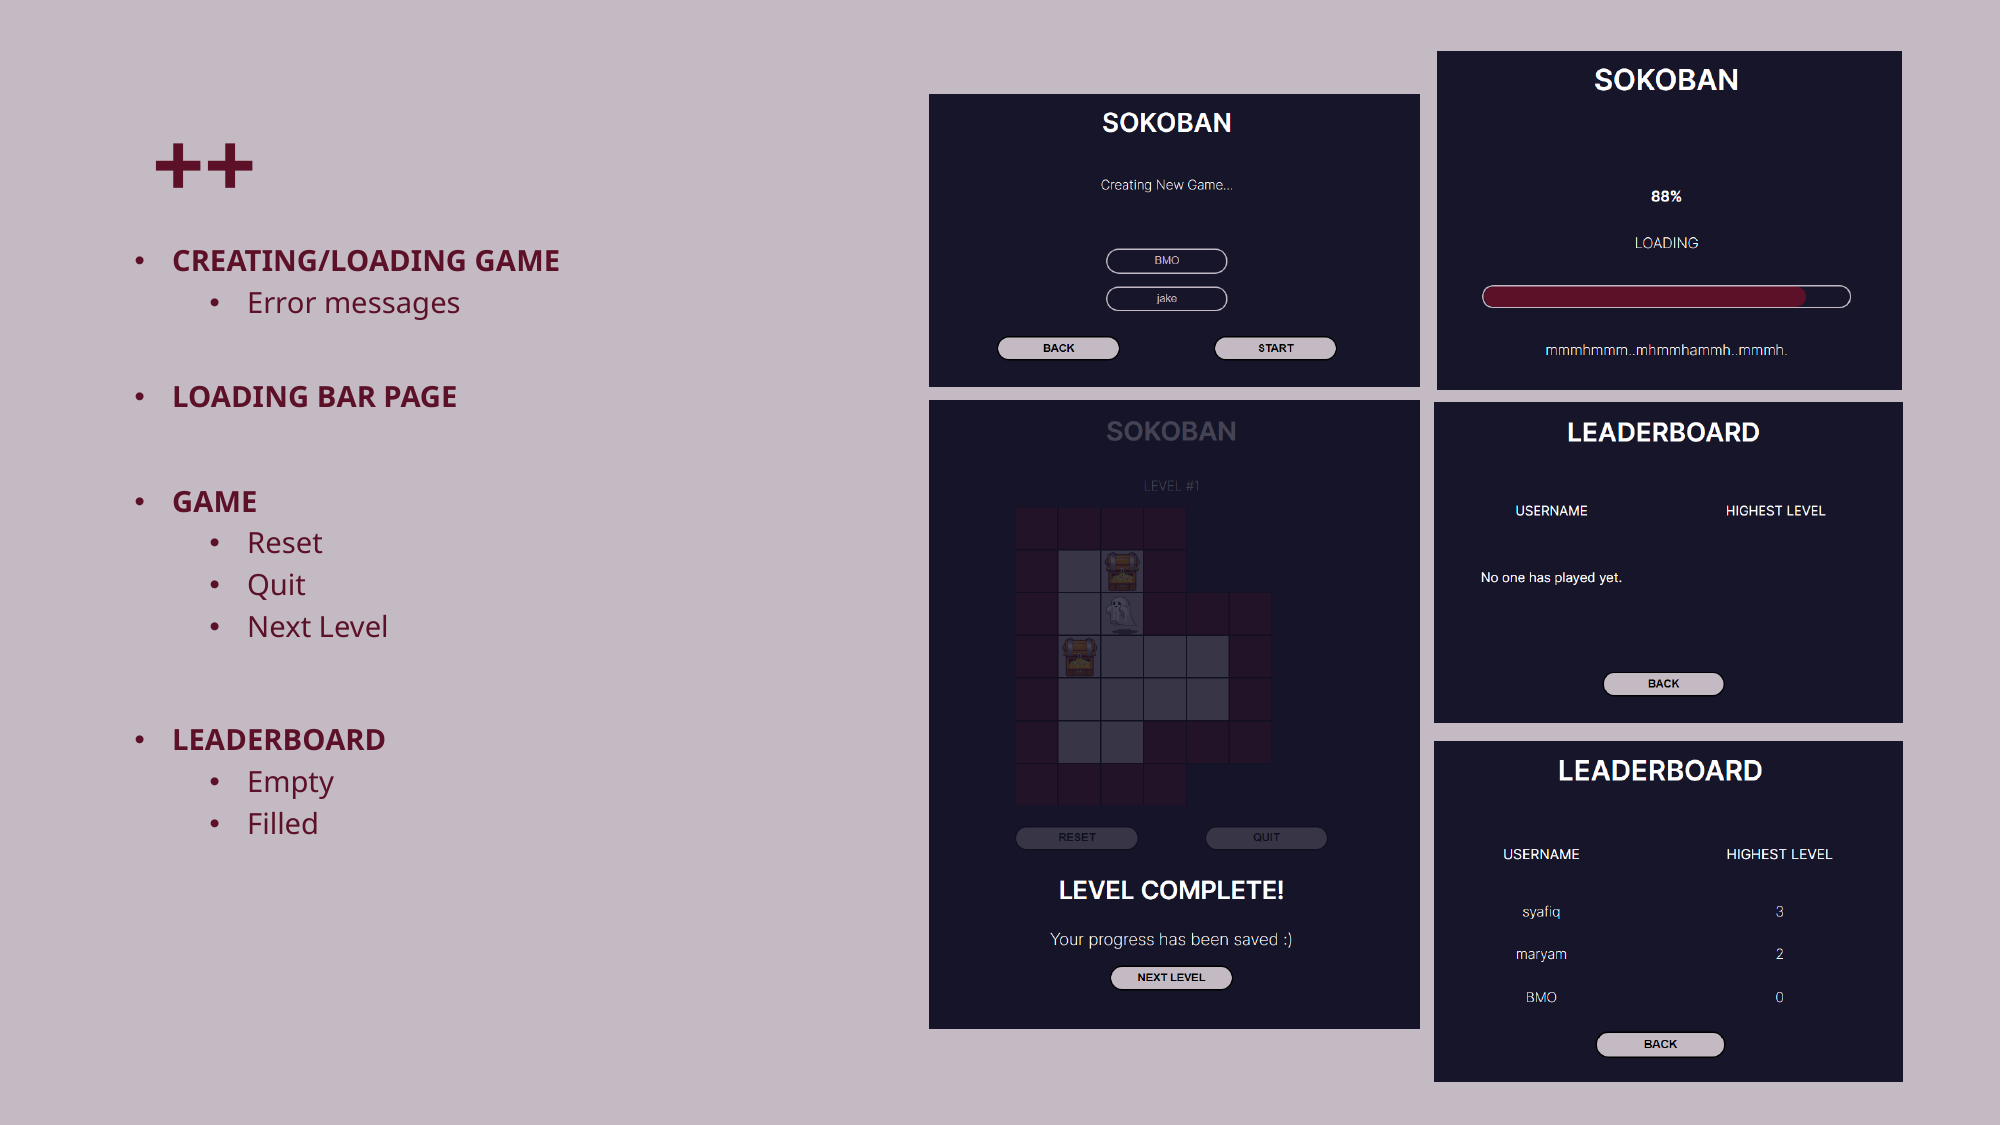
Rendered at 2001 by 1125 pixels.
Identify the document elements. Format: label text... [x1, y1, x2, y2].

picture [929, 400, 1420, 1029]
picture [1434, 402, 1903, 723]
list CREATING/LOADING GAME Error messages LOADING BAR PAGE GAME Reset Quit Next Level LEADERBOARD Empty Filled [119, 239, 1164, 1066]
picture [929, 93, 1420, 387]
text_box ++ [137, 59, 1436, 278]
picture [1434, 741, 1903, 1082]
picture [1436, 51, 1902, 390]
